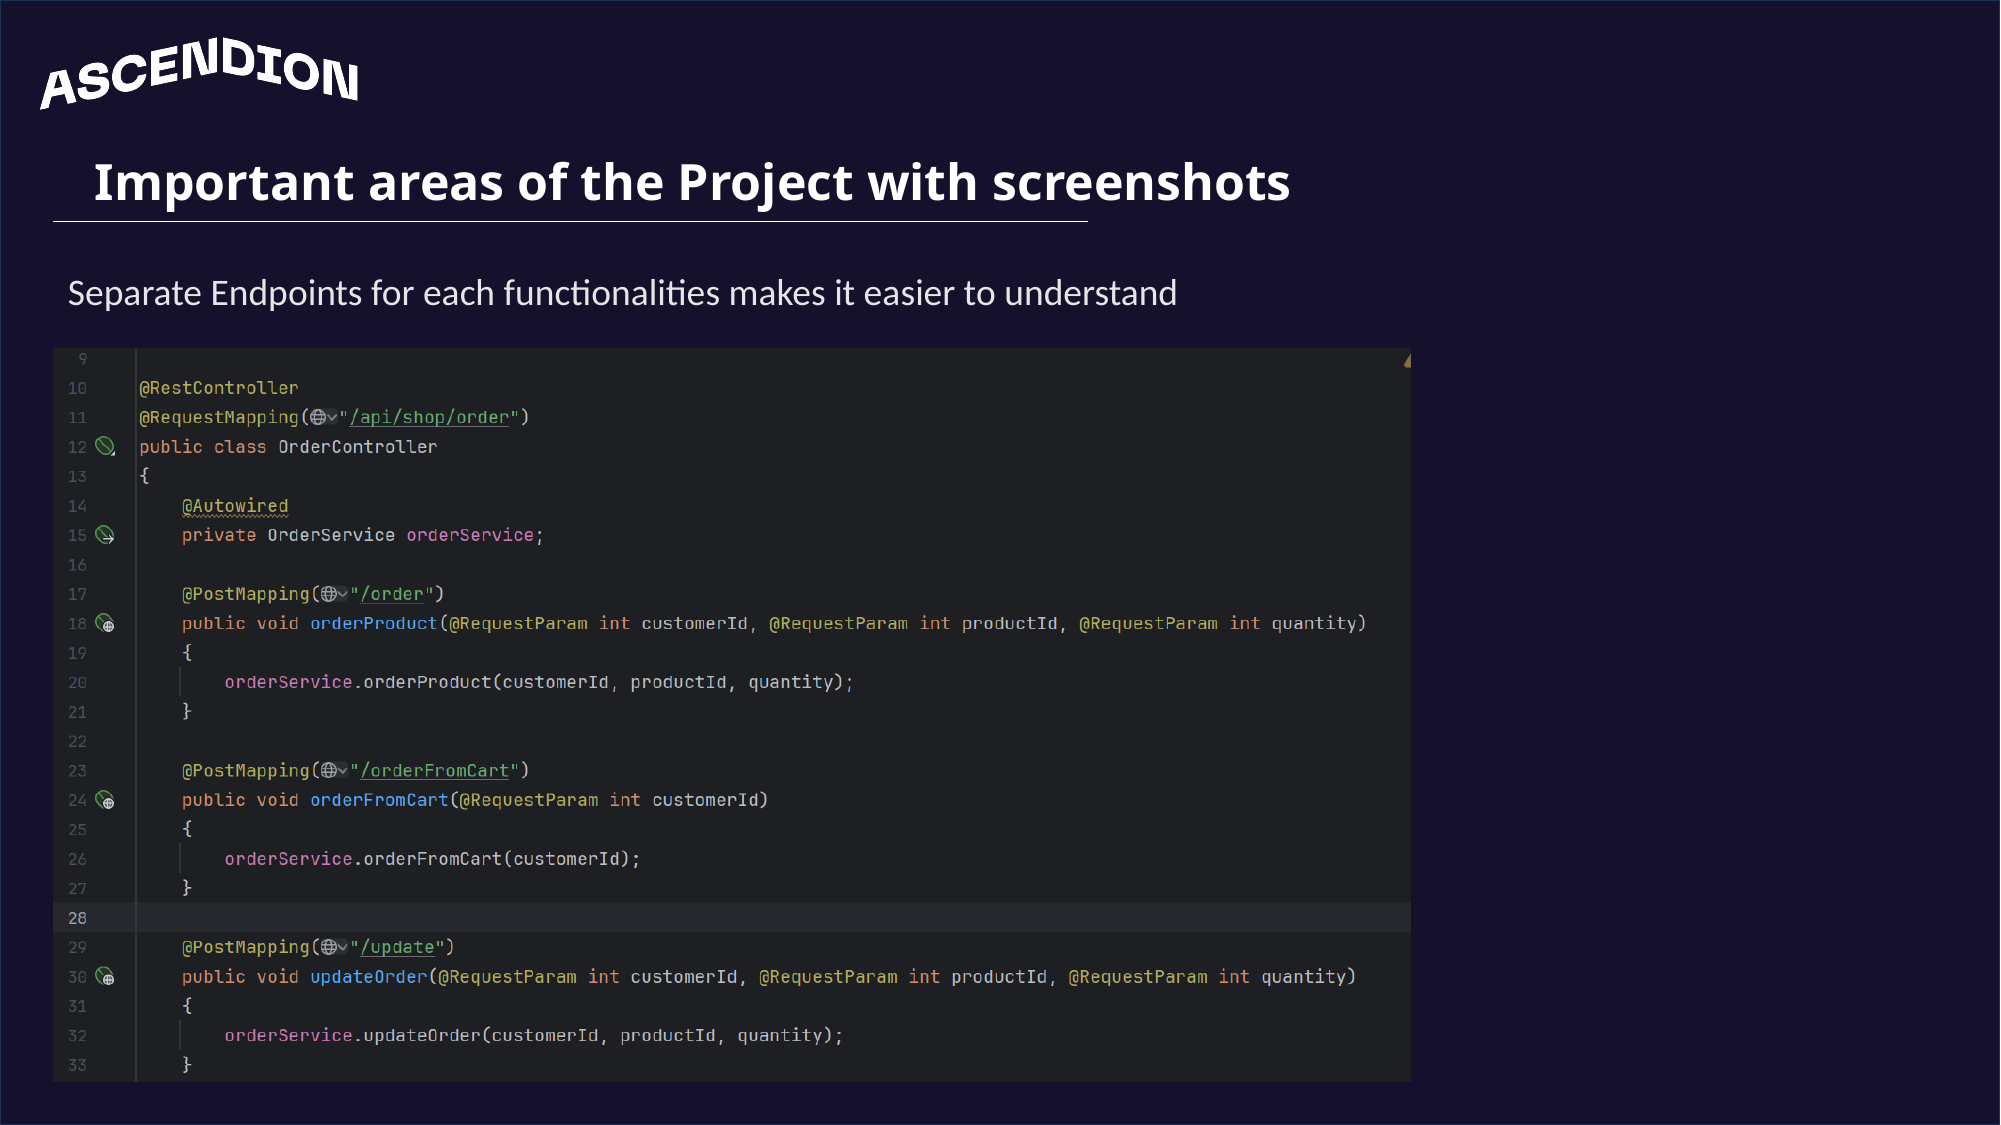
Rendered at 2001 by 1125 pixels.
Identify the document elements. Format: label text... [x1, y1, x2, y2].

picture [1, 0, 396, 148]
text_box [0, 0, 2000, 1125]
picture [53, 348, 1411, 1082]
text_box Important areas of the Project with screenshots [29, 142, 1358, 218]
text_box Separate Endpoints for each functionalities makes it easier to understand [53, 260, 1244, 321]
